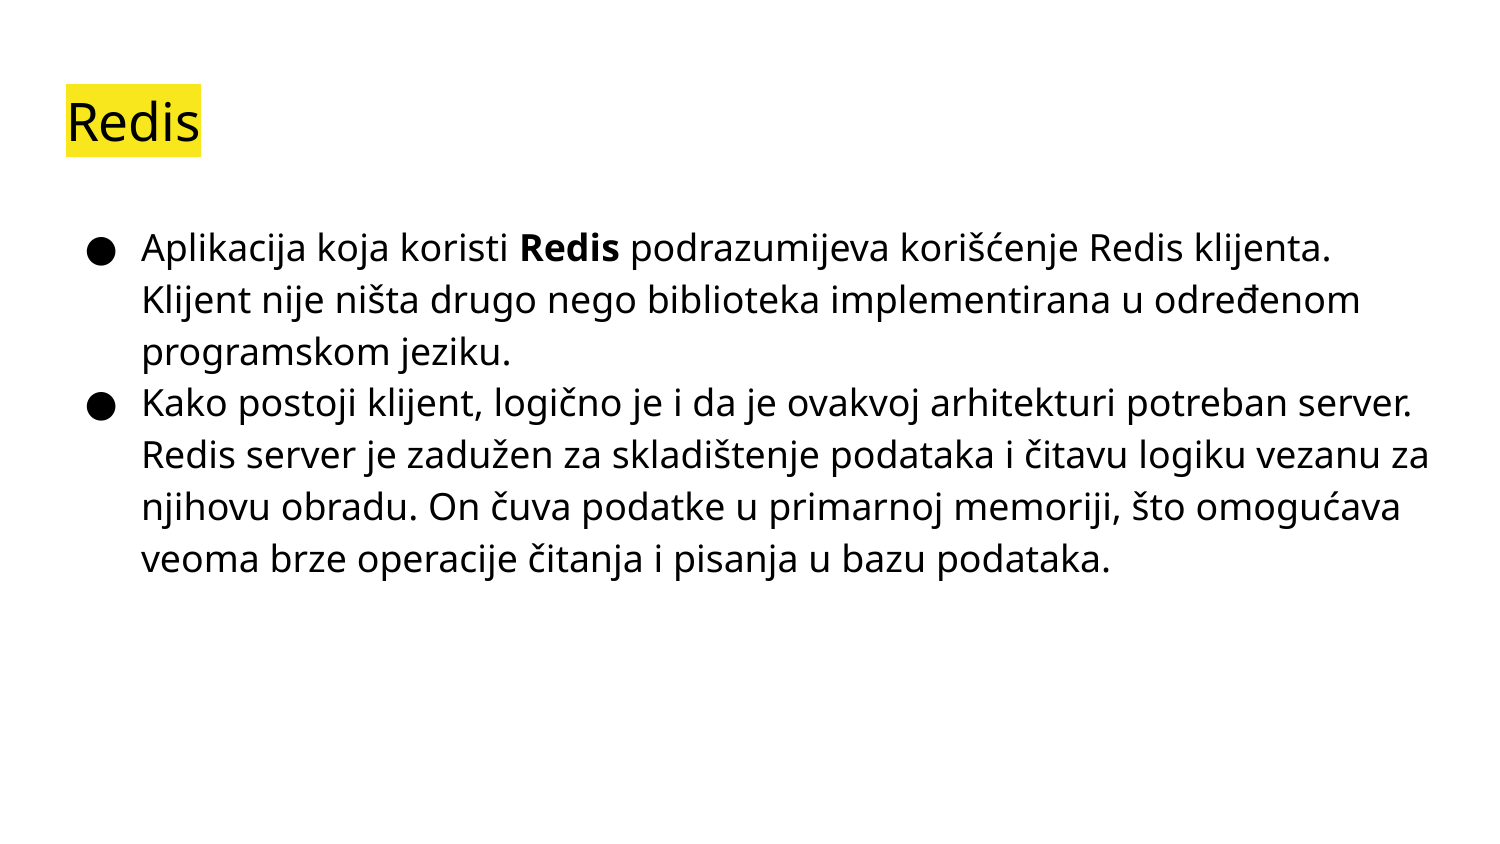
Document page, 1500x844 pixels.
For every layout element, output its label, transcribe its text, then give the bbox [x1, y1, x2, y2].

list Aplikacija koja koristi Redis podrazumijeva korišćenje Redis klijenta. Klijent nije ništa drugo nego biblioteka implementirana u određenom programskom jeziku. Kako postoji klijent, logično je i da je ovakvoj arhitekturi potreban server. Redis server je zadužen za skladištenje podataka i čitavu logiku vezanu za njihovu obradu. On čuva podatke u primarnoj memoriji, što omogućava veoma brze operacije čitanja i pisanja u bazu podataka. [51, 202, 1449, 750]
title Redis [51, 72, 1449, 167]
